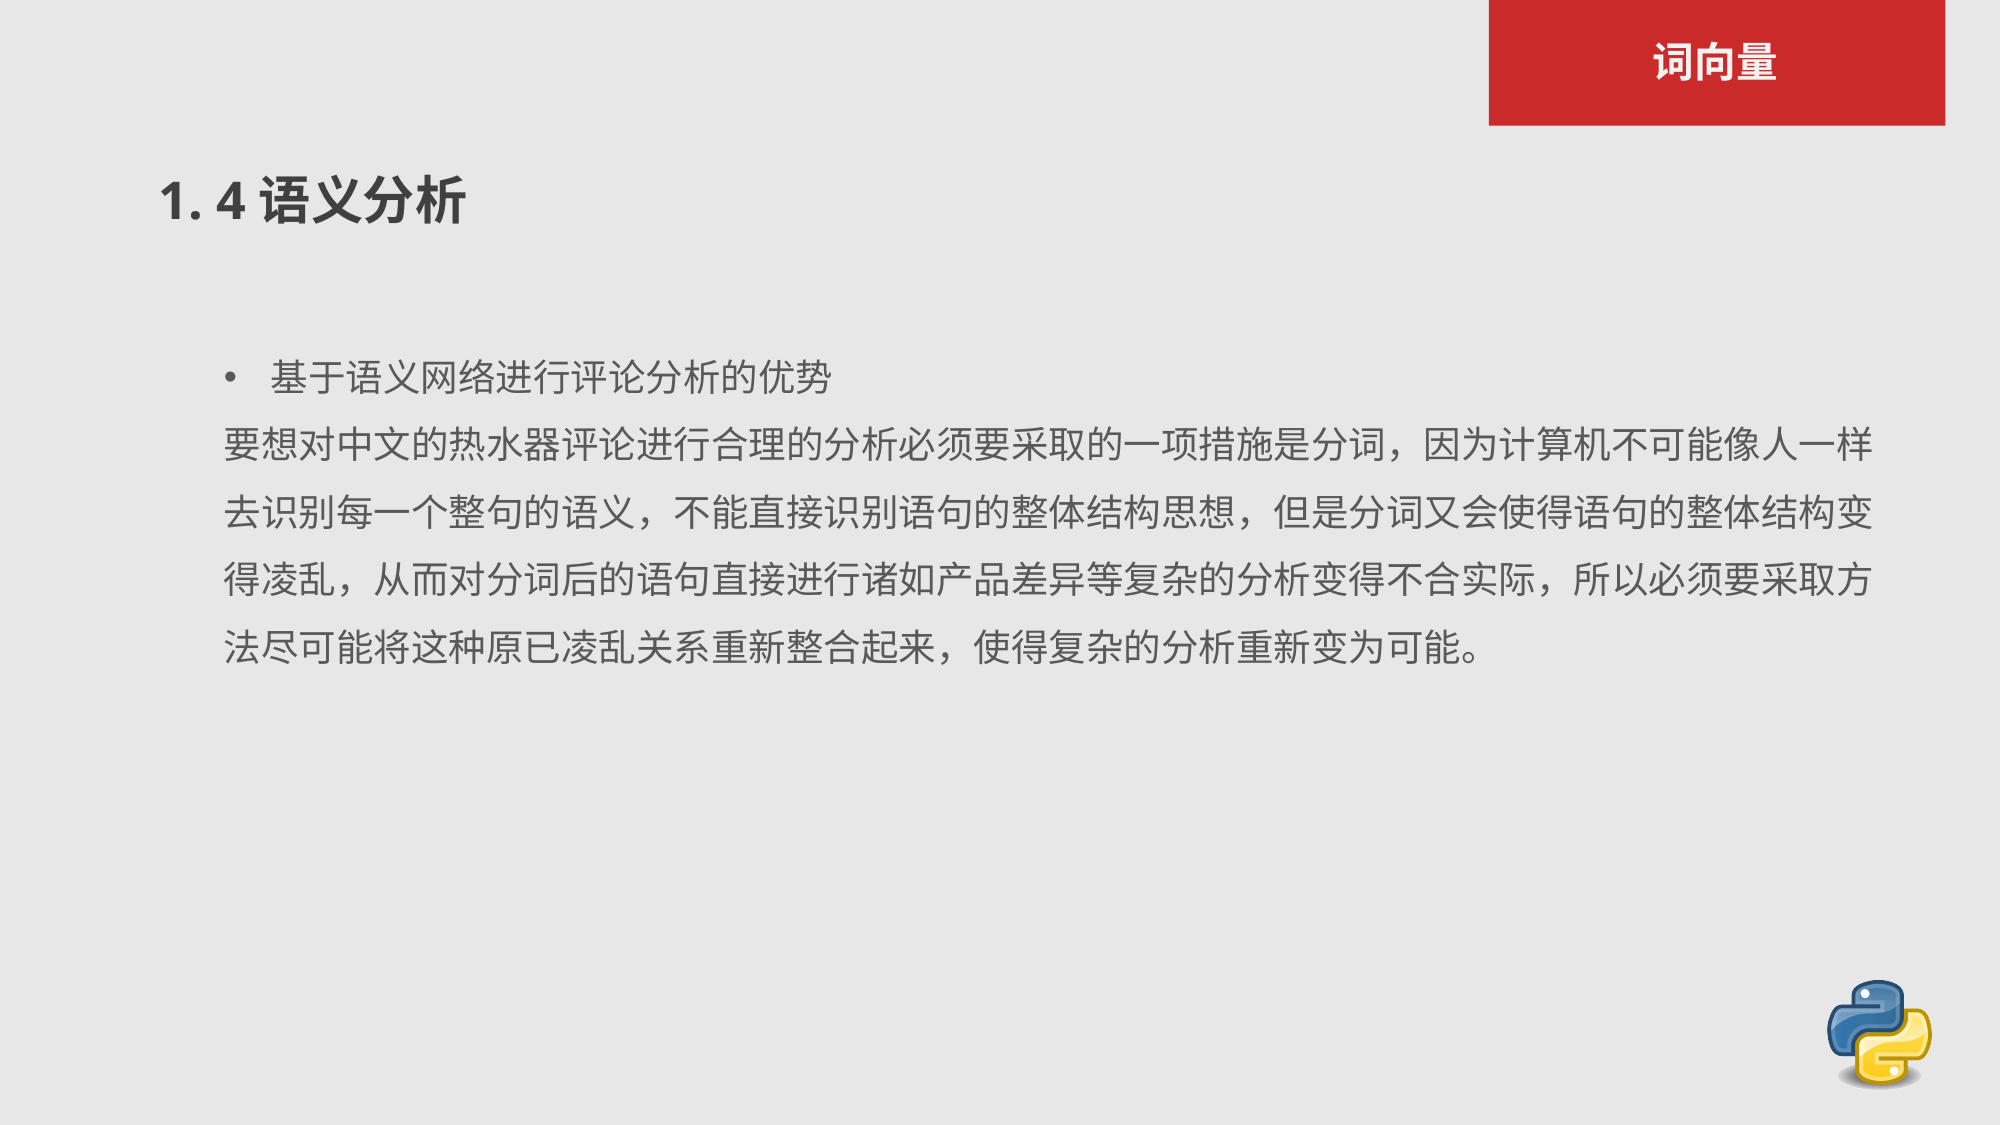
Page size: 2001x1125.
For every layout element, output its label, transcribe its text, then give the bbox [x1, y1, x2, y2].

text_box 1. 4语义分析 [143, 160, 494, 238]
text_box 基于语义网络进行评论分析的优势 要想对中文的热水器评论进行合理的分析必须要采取的一项措施是分词，因为计算机不可能像人一样去识别每一个整句的语义，不能直接识别语句的整体结构思想，但是分词又会使得语句的整体结构变得凌乱，从而对分词后的语句直接进行诸如产品差异等复杂的分析变得不合实际，所以必须要采取方法尽可能将这种原已凌乱关系重新整合起来，使得复杂的分析重新变为可能。 [208, 324, 1890, 677]
picture [1820, 977, 1939, 1095]
text_box 词向量 [1490, 34, 1941, 98]
